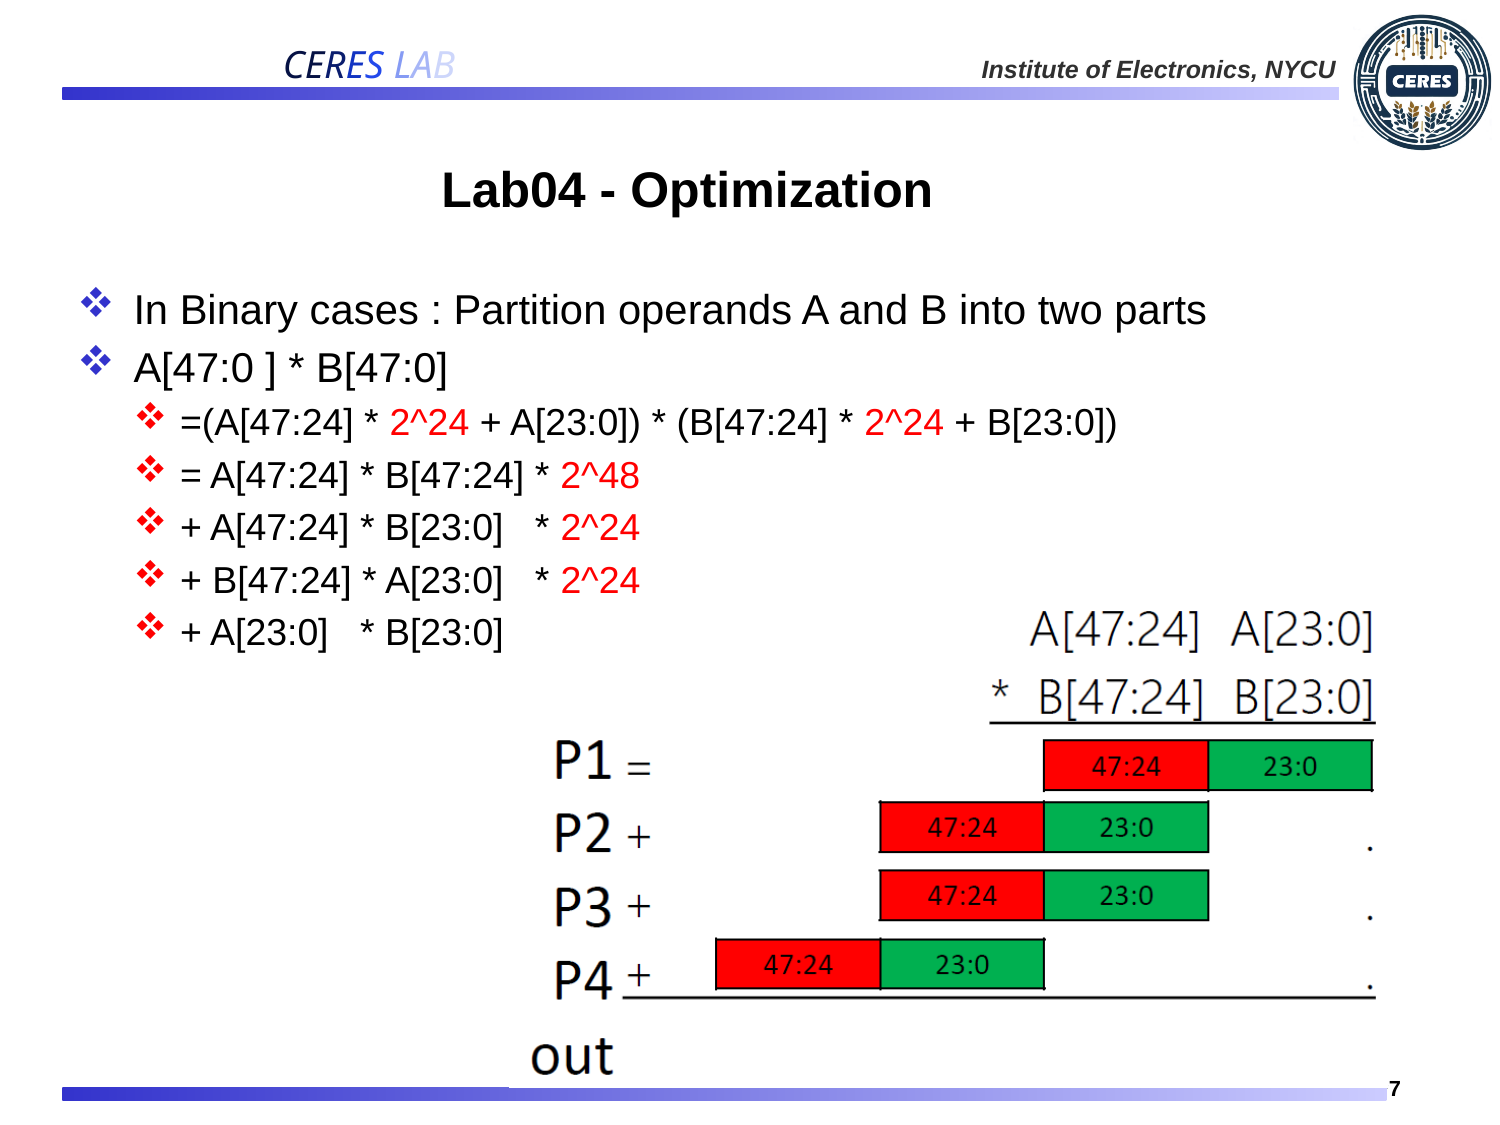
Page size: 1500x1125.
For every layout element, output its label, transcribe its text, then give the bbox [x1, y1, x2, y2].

picture [1353, 14, 1492, 151]
picture [509, 604, 1388, 1088]
title Lab04 - Optimization [62, 124, 1313, 251]
list In Binary cases : Partition operands A and B into two parts A[47:0 ] * B[47:0] =(A[47:24] * 2^24 + A[23:0]) * (B[47:24] * 2^24 + B[23:0]) = A[47:24] * B[47:24] * 2^48 + A[47:24] * B[23:0] * 2^24 + B[47:24] * A[23:0] * 2^24 + A[23:0] * B[23:0] [62, 275, 1438, 1063]
